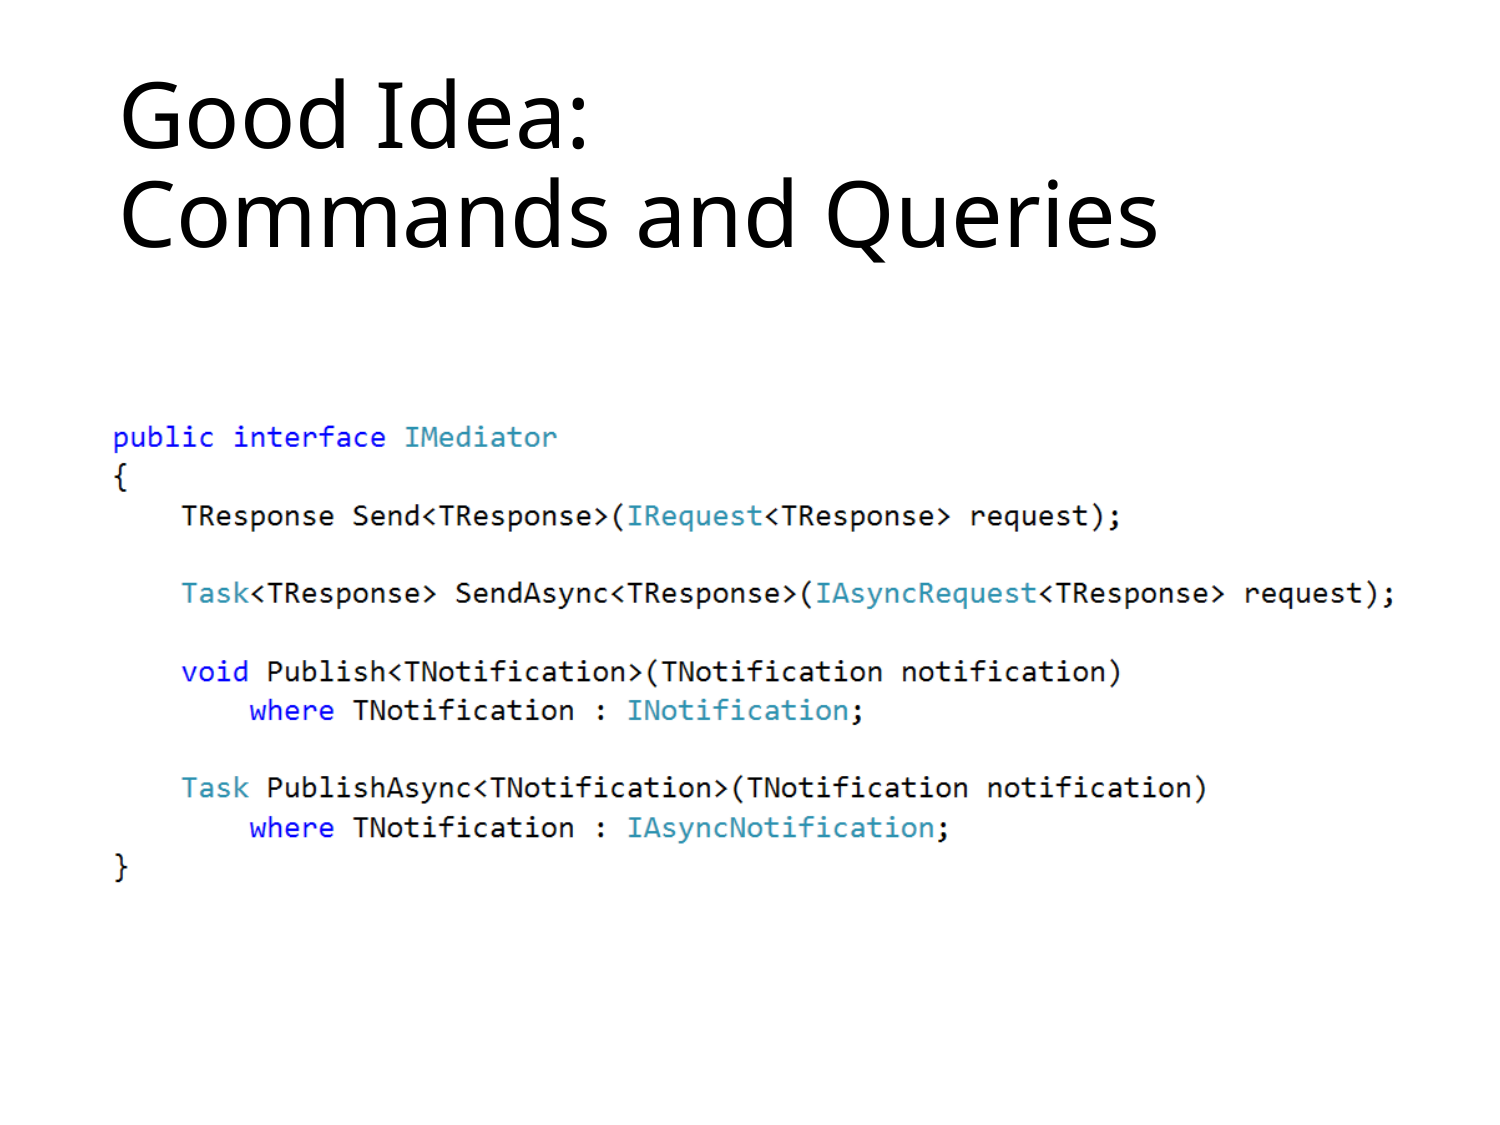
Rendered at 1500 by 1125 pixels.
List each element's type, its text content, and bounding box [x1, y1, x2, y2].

title Good Idea: Commands and Queries [103, 59, 1397, 278]
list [103, 421, 1397, 891]
